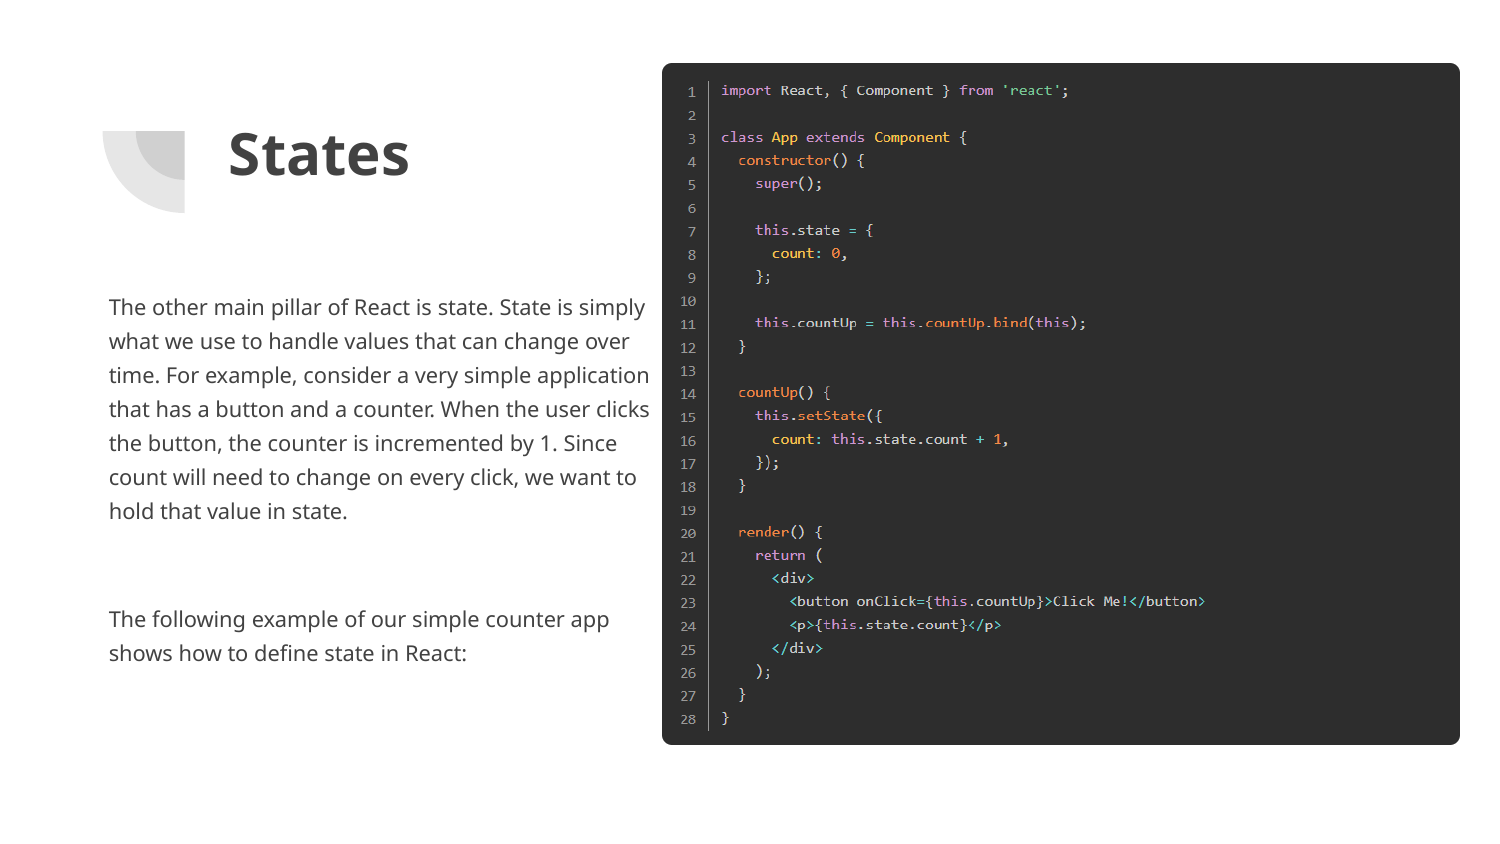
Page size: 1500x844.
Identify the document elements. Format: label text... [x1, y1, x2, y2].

title States [213, 98, 647, 263]
picture [652, 57, 1465, 747]
list The other main pillar of React is state. State is simply what we use to handle values that can change over time. For example, consider a very simple application that has a button and a counter. When the user clicks the button, the counter is incremented by 1. Since count will need to change on every click, we want to hold that value in state. The following example of our simple counter app shows how to define state in React: [93, 273, 647, 690]
